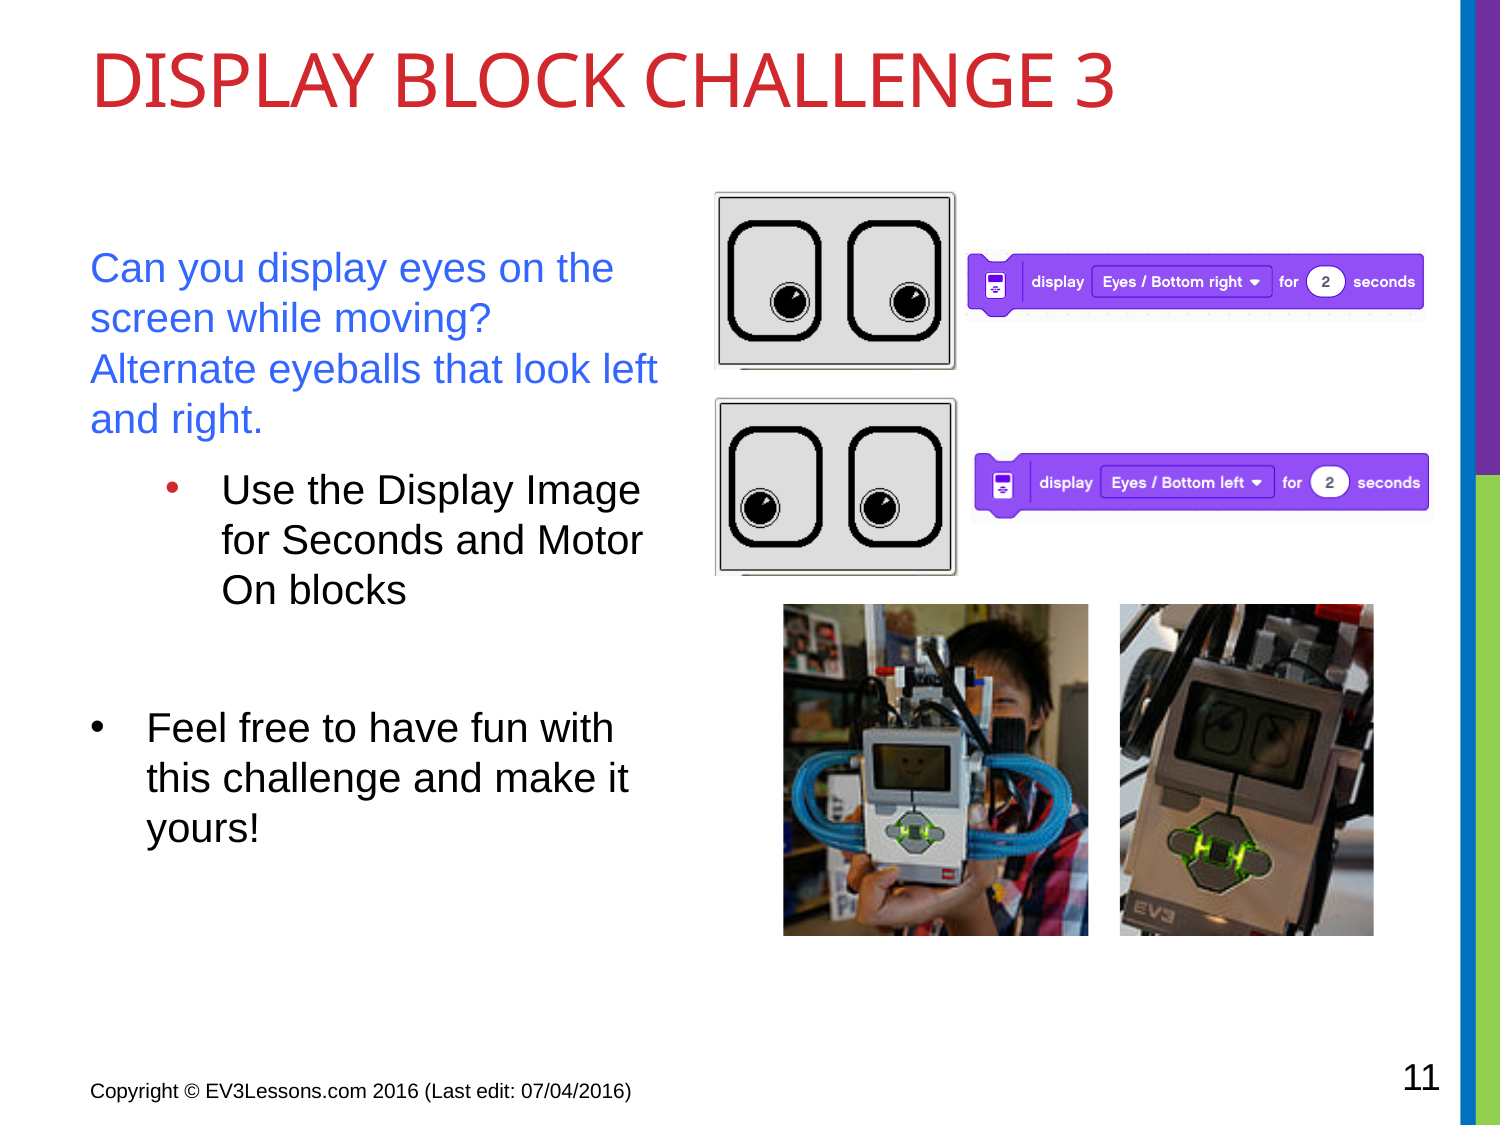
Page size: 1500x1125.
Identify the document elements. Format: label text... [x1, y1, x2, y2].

picture [782, 603, 1089, 937]
footer Copyright © EV3Lessons.com 2016 (Last edit: 07/04/2016) [75, 1070, 706, 1112]
slide_number 11 [1387, 1045, 1491, 1106]
list Can you display eyes on the screen while moving? Alternate eyeballs that look left and right. Use the Display Image for Seconds and Motor On blocks Feel free to have fun with this challenge and make it yours! [75, 233, 695, 1037]
picture [1119, 603, 1375, 937]
picture [970, 449, 1433, 523]
title DISPLAY BLOCK CHALLENGE 3 [75, 25, 1428, 250]
picture [964, 249, 1428, 322]
picture [713, 148, 960, 576]
